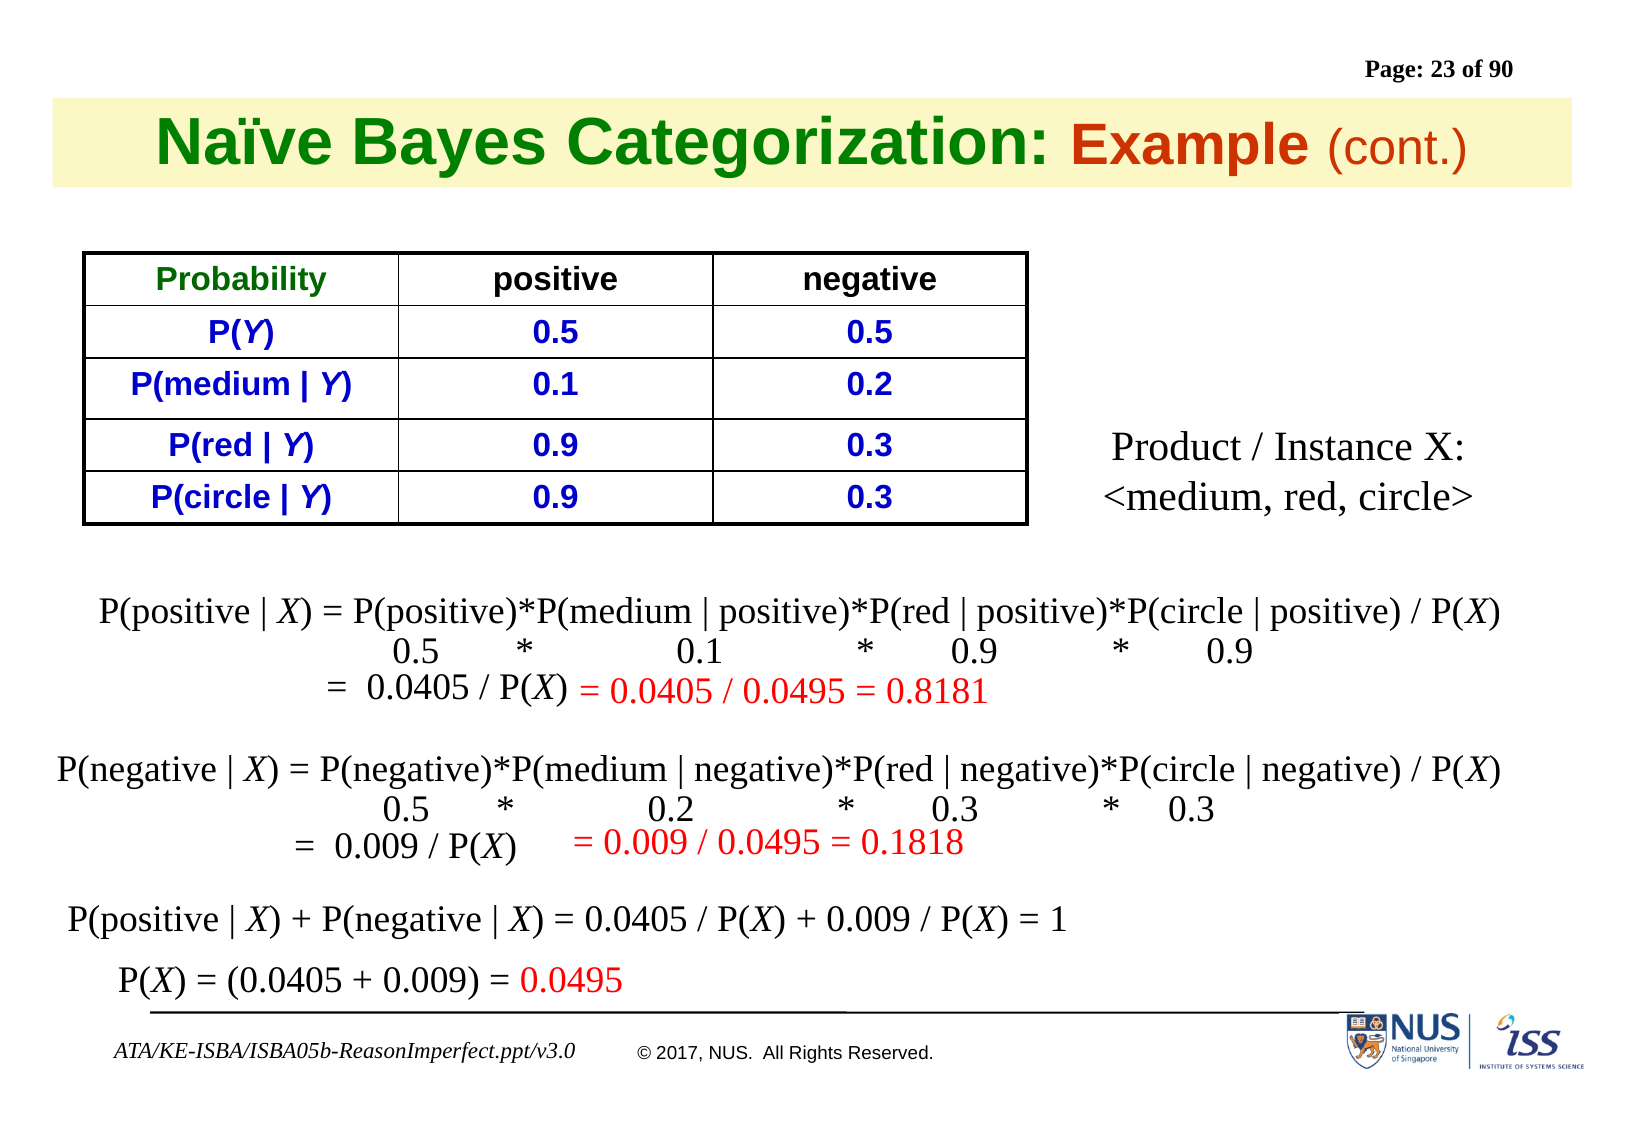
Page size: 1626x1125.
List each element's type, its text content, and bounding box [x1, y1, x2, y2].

text_box Product / Instance X: <medium, red, circle> [1000, 411, 1577, 527]
text_box = 0.0405 / 0.0495 = 0.8181 [564, 658, 1005, 719]
text_box P(negative | X) = P(negative)*P(medium | negative)*P(red | negative)*P(circle | negative) / P(X) 0.5 * 0.2 * 0.3 * 0.3 = 0.009 / P(X) [41, 741, 1527, 874]
table_header negative [714, 255, 1025, 305]
text_box = 0.009 / 0.0495 = 0.1818 [558, 809, 980, 870]
table_cell 0.5 [399, 306, 712, 357]
table_header Probability [86, 255, 398, 305]
table_cell 0.3 [714, 420, 1000, 470]
text_box P(X) = (0.0405 + 0.009) = 0.0495 [102, 946, 648, 1008]
table_cell 0.2 [714, 359, 1025, 418]
table_cell 0.1 [399, 359, 712, 418]
table_cell 0.3 [714, 472, 1000, 522]
table_cell 0.9 [399, 472, 712, 522]
table_cell P(medium | Y) [86, 359, 398, 418]
table_header positive [399, 255, 712, 305]
table_cell P(circle | Y) [86, 472, 398, 522]
picture [1339, 1013, 1585, 1069]
text_box P(positive | X) + P(negative | X) = 0.0405 / P(X) + 0.009 / P(X) = 1 [52, 886, 1083, 948]
text_box P(positive | X) = P(positive)*P(medium | positive)*P(red | positive)*P(circle | positive) / P(X) 0.5 * 0.1 * 0.9 * 0.9 = 0.0405 / P(X) [83, 587, 1516, 715]
table_cell P(Y) [86, 306, 398, 357]
table_cell P(red | Y) [86, 420, 398, 470]
title Naïve Bayes Categorization: Example (cont.) [52, 97, 1573, 188]
table_cell 0.9 [399, 420, 712, 470]
table_cell 0.5 [714, 306, 1025, 357]
